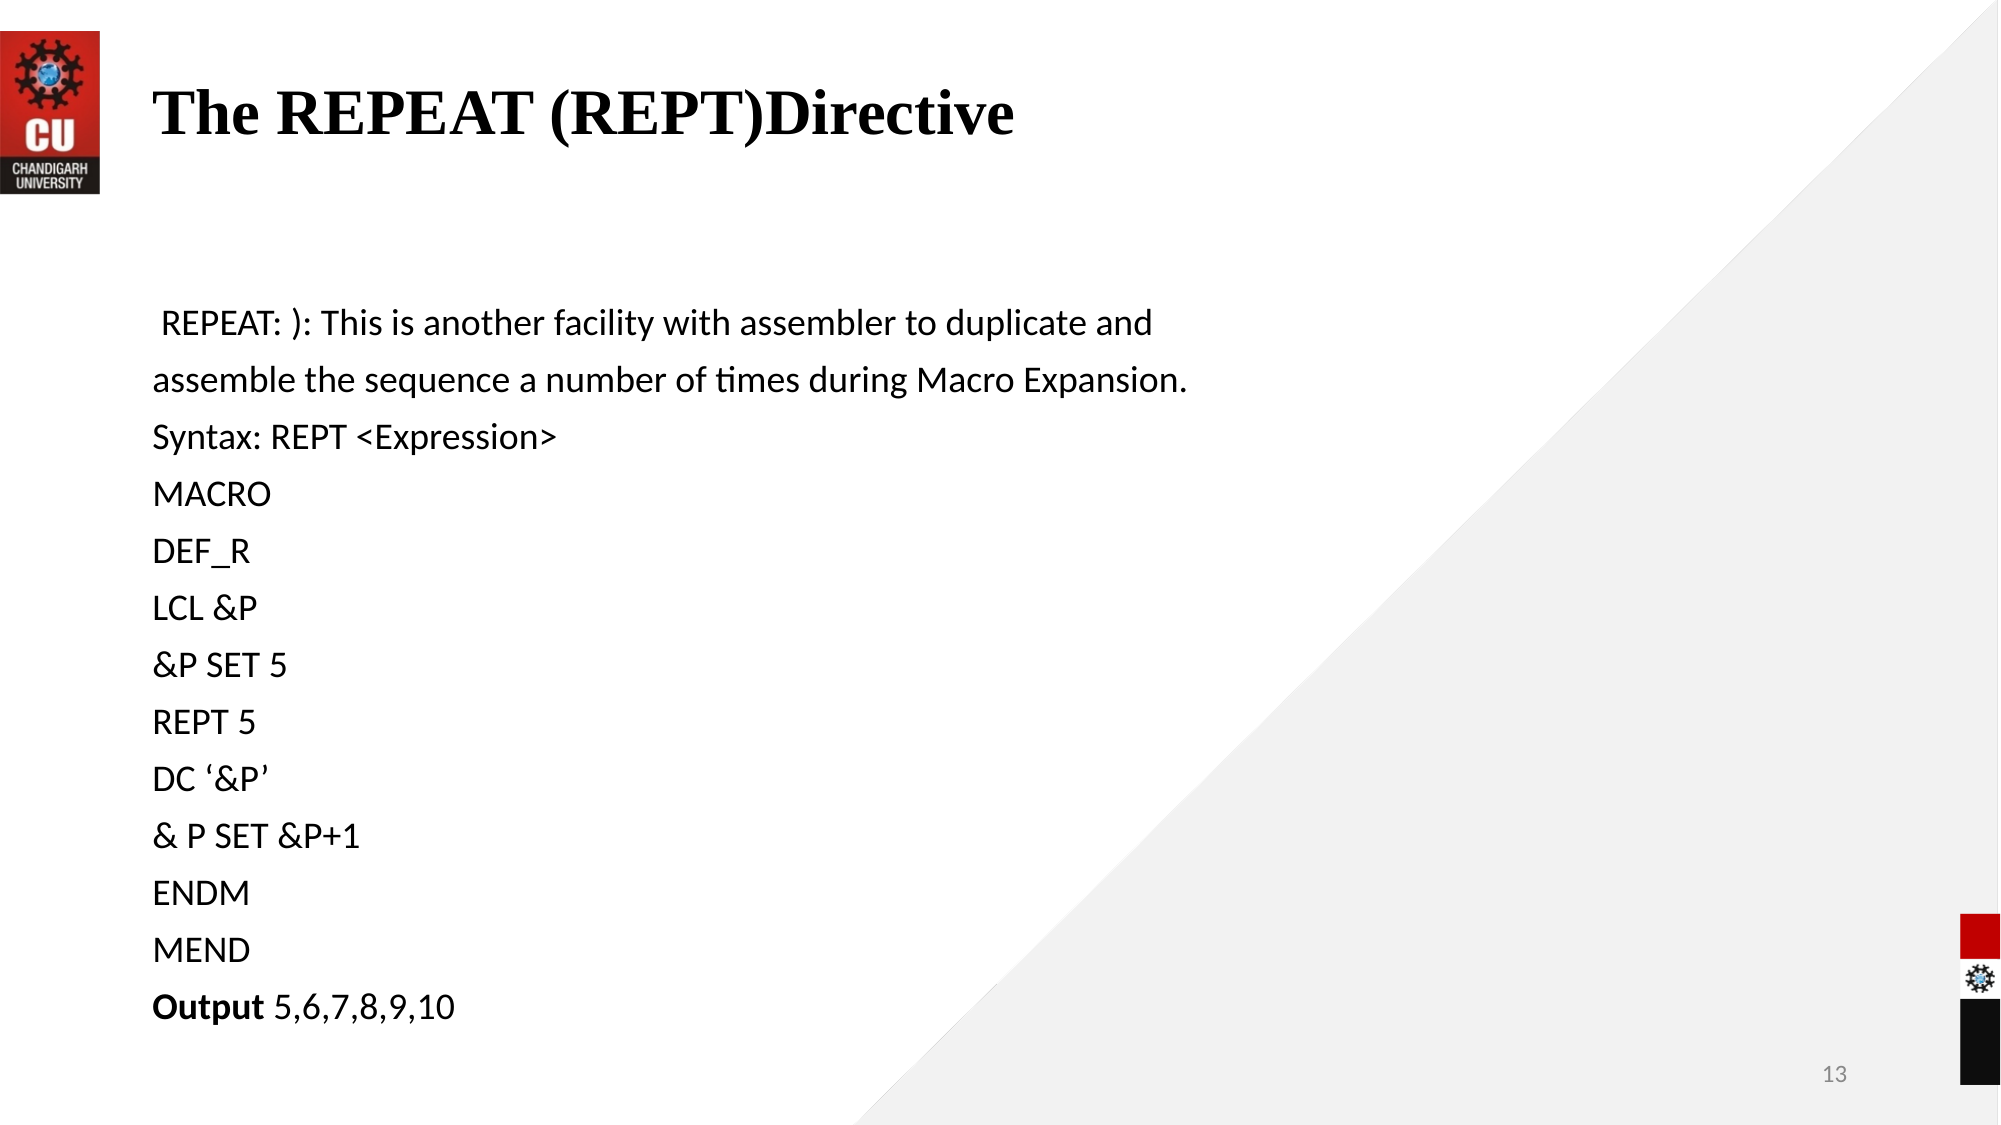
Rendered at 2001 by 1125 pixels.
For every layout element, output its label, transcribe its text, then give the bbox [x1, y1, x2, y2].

title The REPEAT (REPT)Directive [137, 59, 1863, 278]
slide_number ‹#› [1412, 1042, 1863, 1103]
picture [0, 0, 2001, 1125]
list REPEAT: ): This is another facility with assembler to duplicate and assemble the sequence a number of times during Macro Expansion. Syntax: REPT <Expression> MACRO DEF_R LCL &P &P SET 5 REPT 5 DC ‘&P’ & P SET &P+1 ENDM MEND Output 5,6,7,8,9,10 [137, 299, 1863, 1014]
